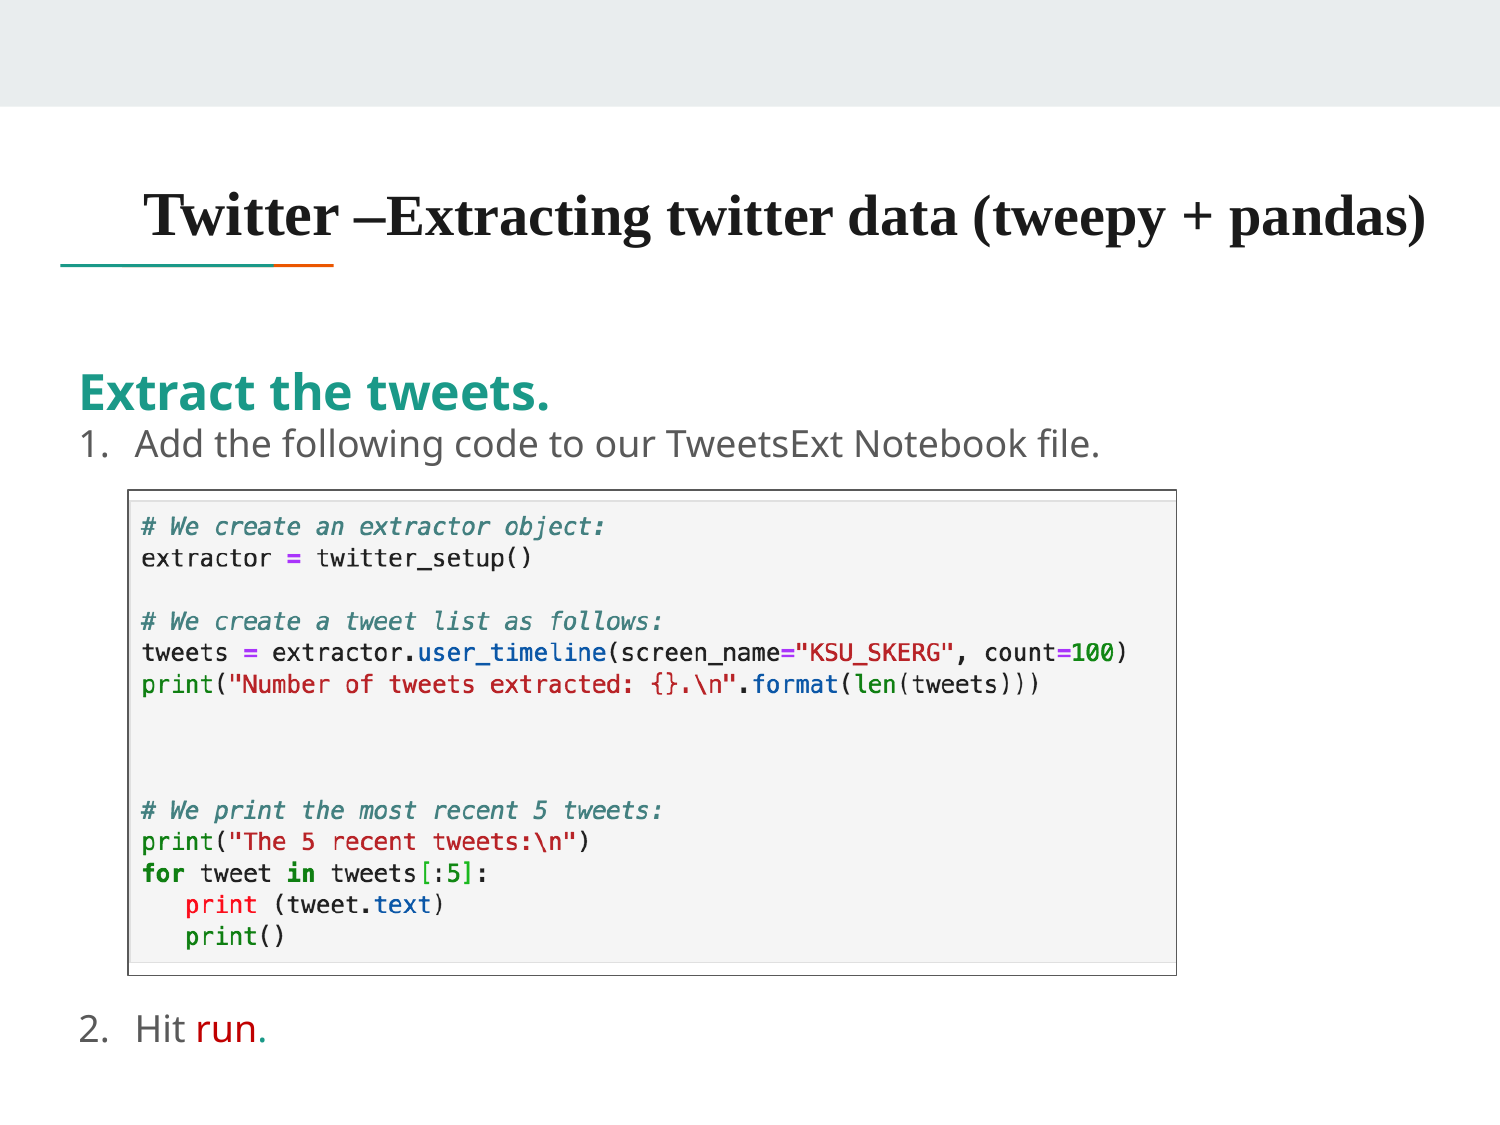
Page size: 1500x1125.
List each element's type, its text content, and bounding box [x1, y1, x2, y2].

list Extract the tweets. Add the following code to our TweetsExt Notebook file. Hit run. [63, 315, 1421, 1027]
title Twitter –Extracting twitter data (tweepy + pandas) [128, 157, 1486, 252]
picture [128, 490, 1176, 976]
